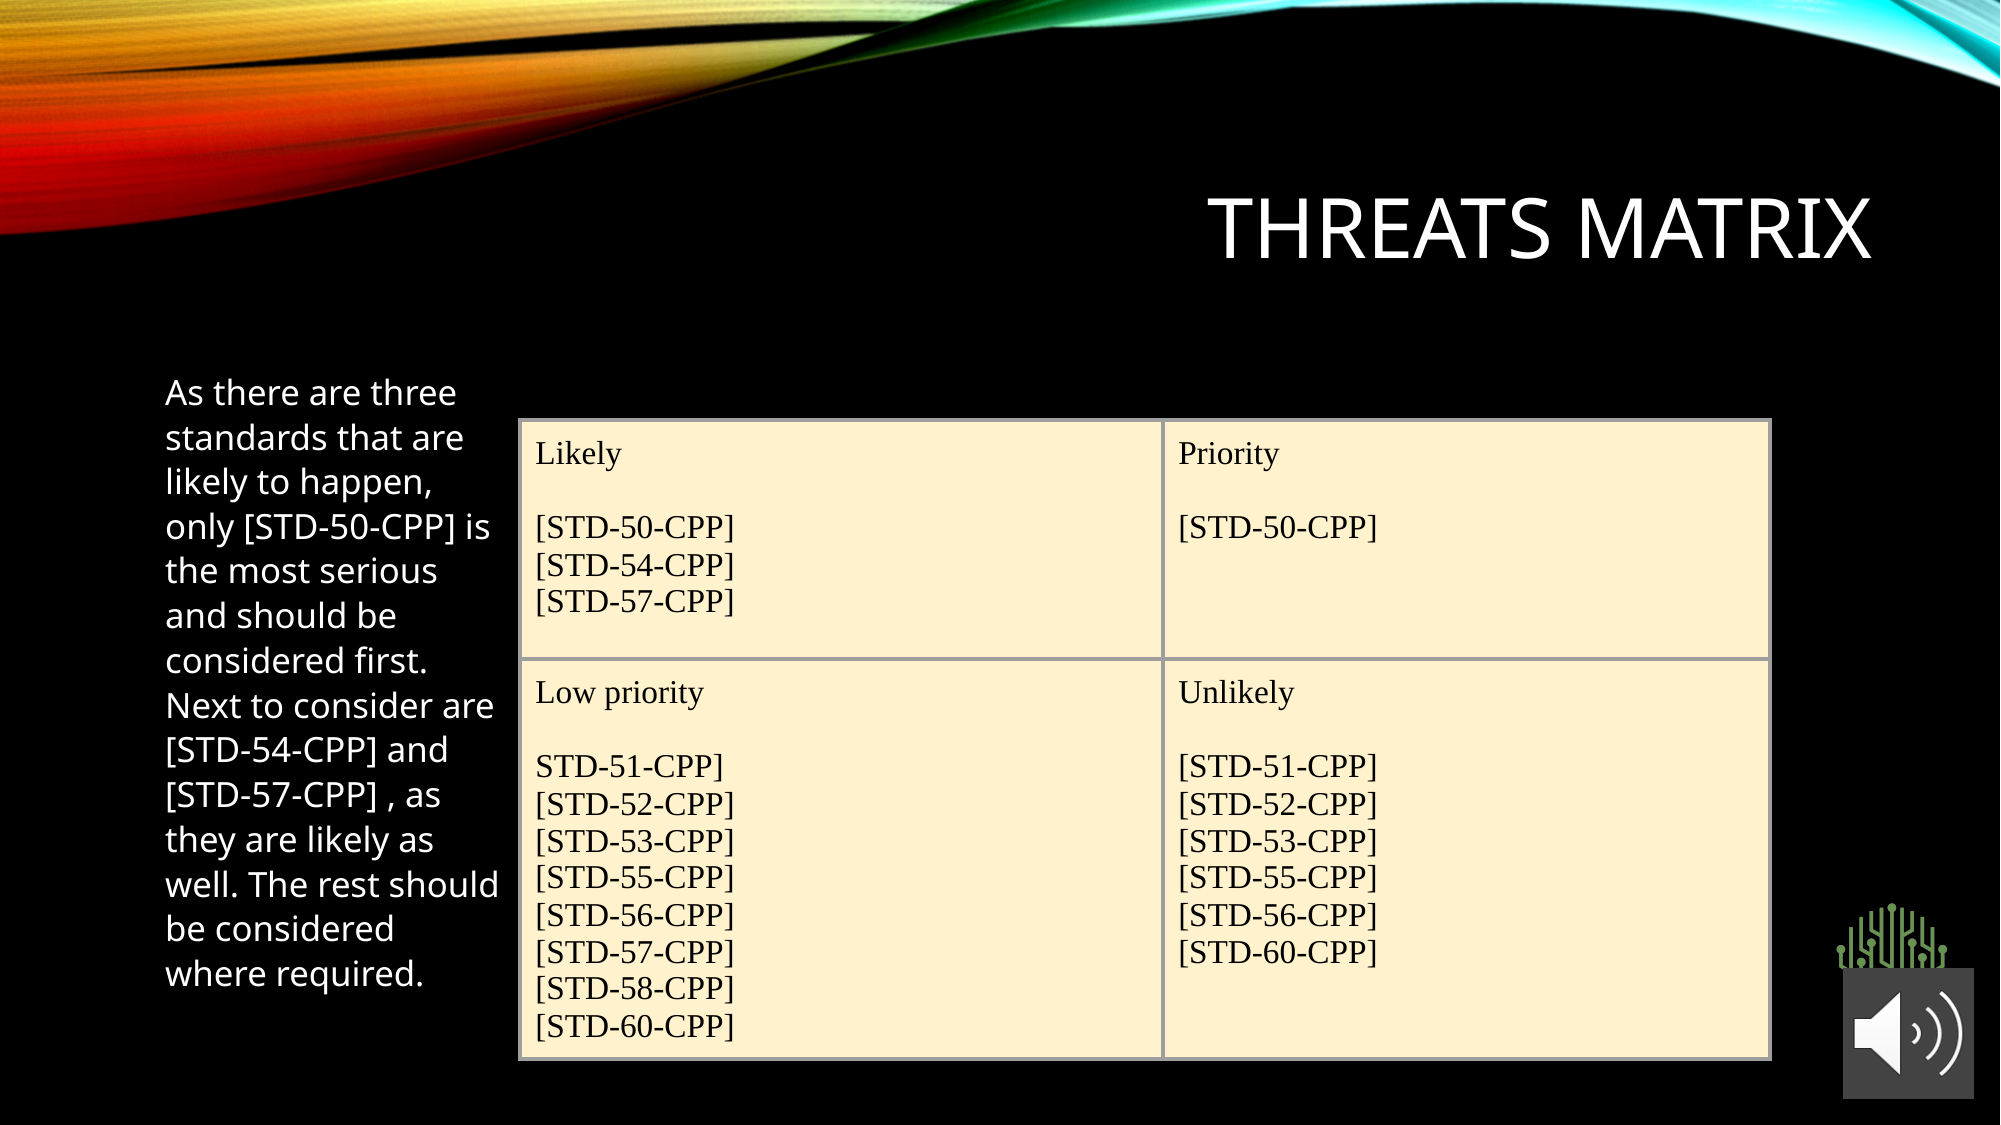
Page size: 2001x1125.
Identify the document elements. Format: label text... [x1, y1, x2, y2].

list As there are three standards that are likely to happen, only [STD-50-CPP] is the most serious and should be considered first. Next to consider are [STD-54-CPP] and [STD-57-CPP] , as they are likely as well. The rest should be considered where required. [112, 360, 521, 1021]
table_header Priority [STD-50-CPP] [1165, 422, 1768, 657]
title THREATS MATRIX [474, 125, 1888, 338]
picture [1817, 892, 1976, 1101]
picture [0, 0, 2000, 237]
table_cell Low priority STD-51-CPP] [STD-52-CPP] [STD-53-CPP] [STD-55-CPP] [STD-56-CPP] [STD-57-CPP] [STD-58-CPP] [STD-60-CPP] [522, 661, 1161, 1057]
table_cell Unlikely [STD-51-CPP] [STD-52-CPP] [STD-53-CPP] [STD-55-CPP] [STD-56-CPP] [STD-60-CPP] [1165, 661, 1768, 1057]
table_header Likely [STD-50-CPP] [STD-54-CPP] [STD-57-CPP] [522, 422, 1161, 657]
